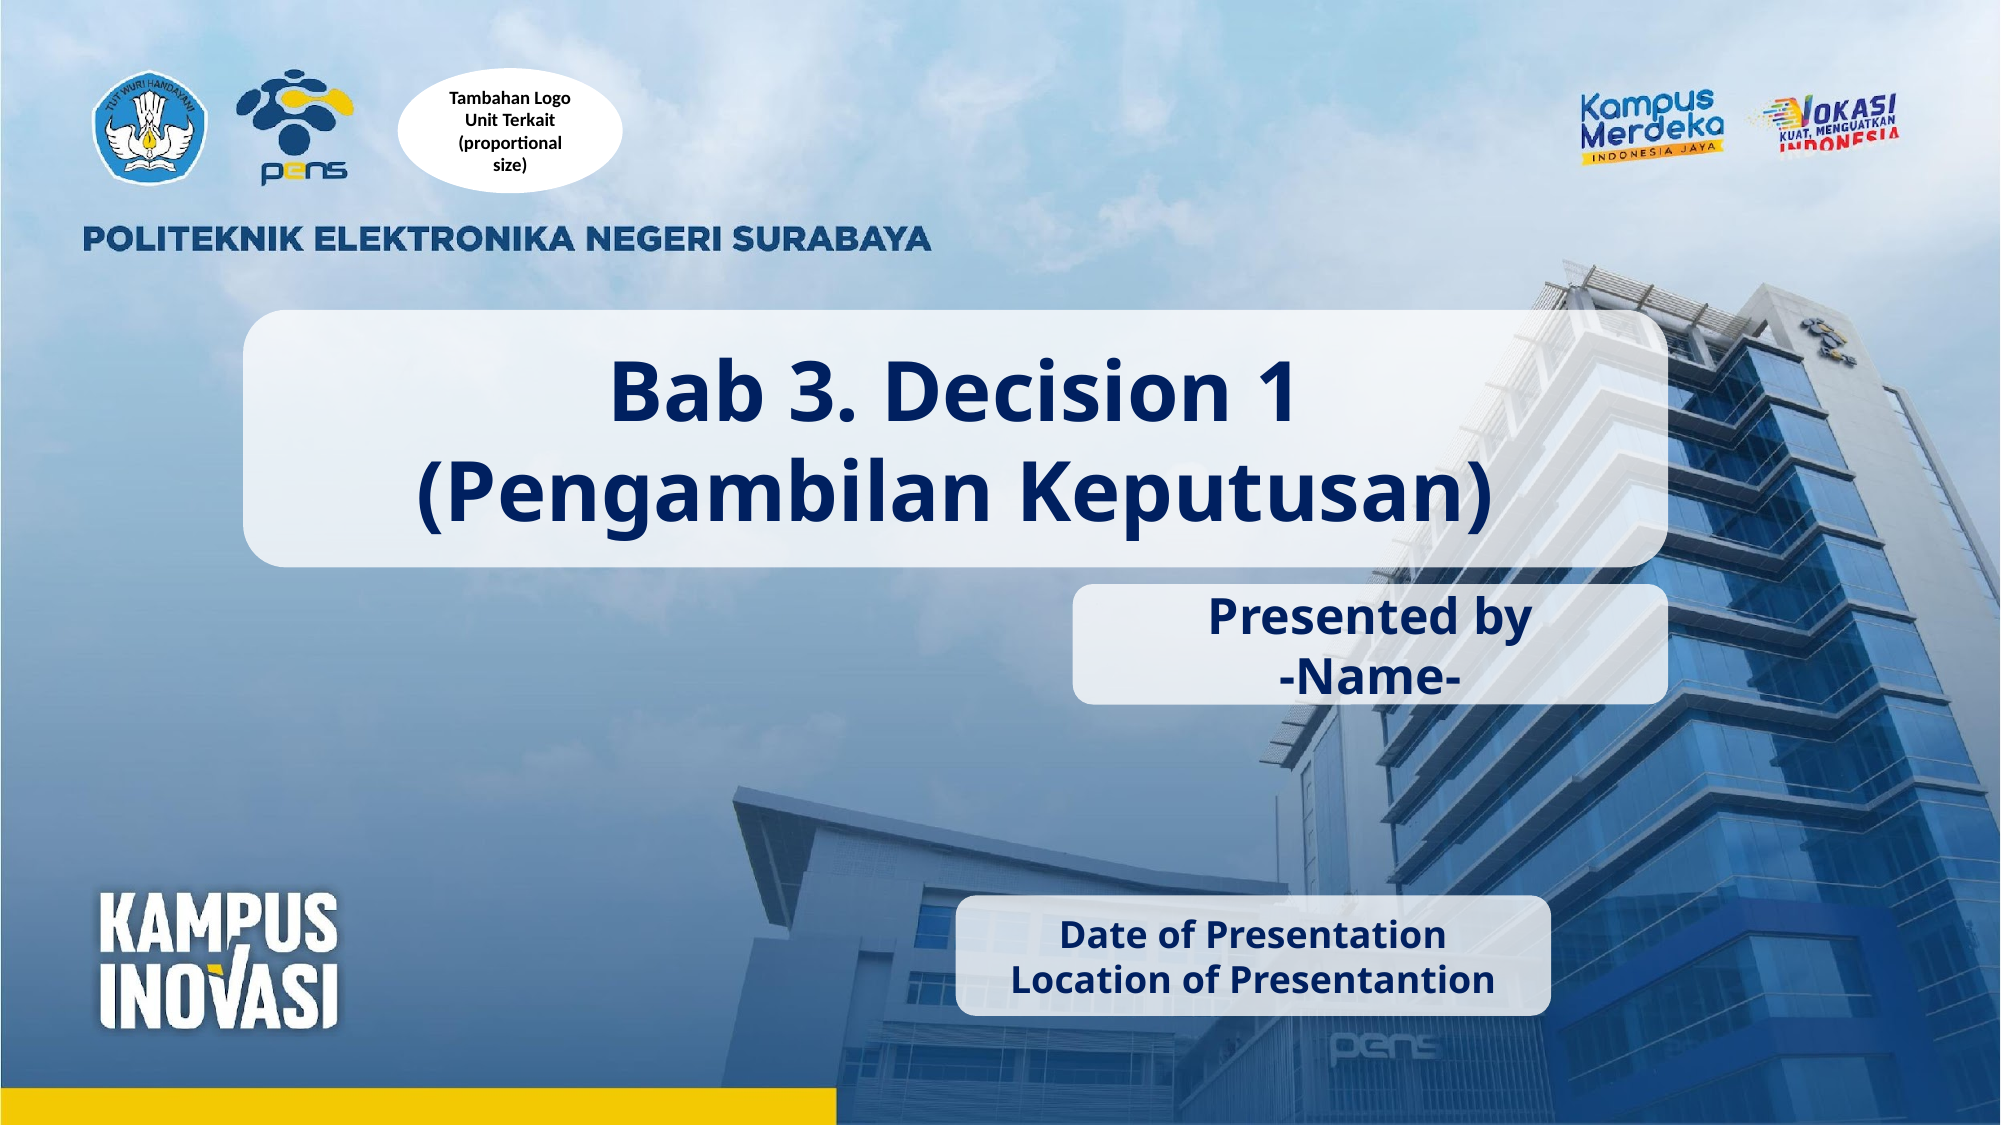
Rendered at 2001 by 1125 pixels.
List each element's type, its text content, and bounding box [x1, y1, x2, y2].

text_box Presented by -Name- [1072, 584, 1669, 705]
text_box Date of Presentation Location of Presentantion [955, 895, 1552, 1016]
text_box Tambahan Logo Unit Terkait (proportional size) [397, 68, 623, 194]
text_box Bab 3. Decision 1 (Pengambilan Keputusan) [243, 309, 1669, 568]
picture [0, 0, 2001, 1125]
